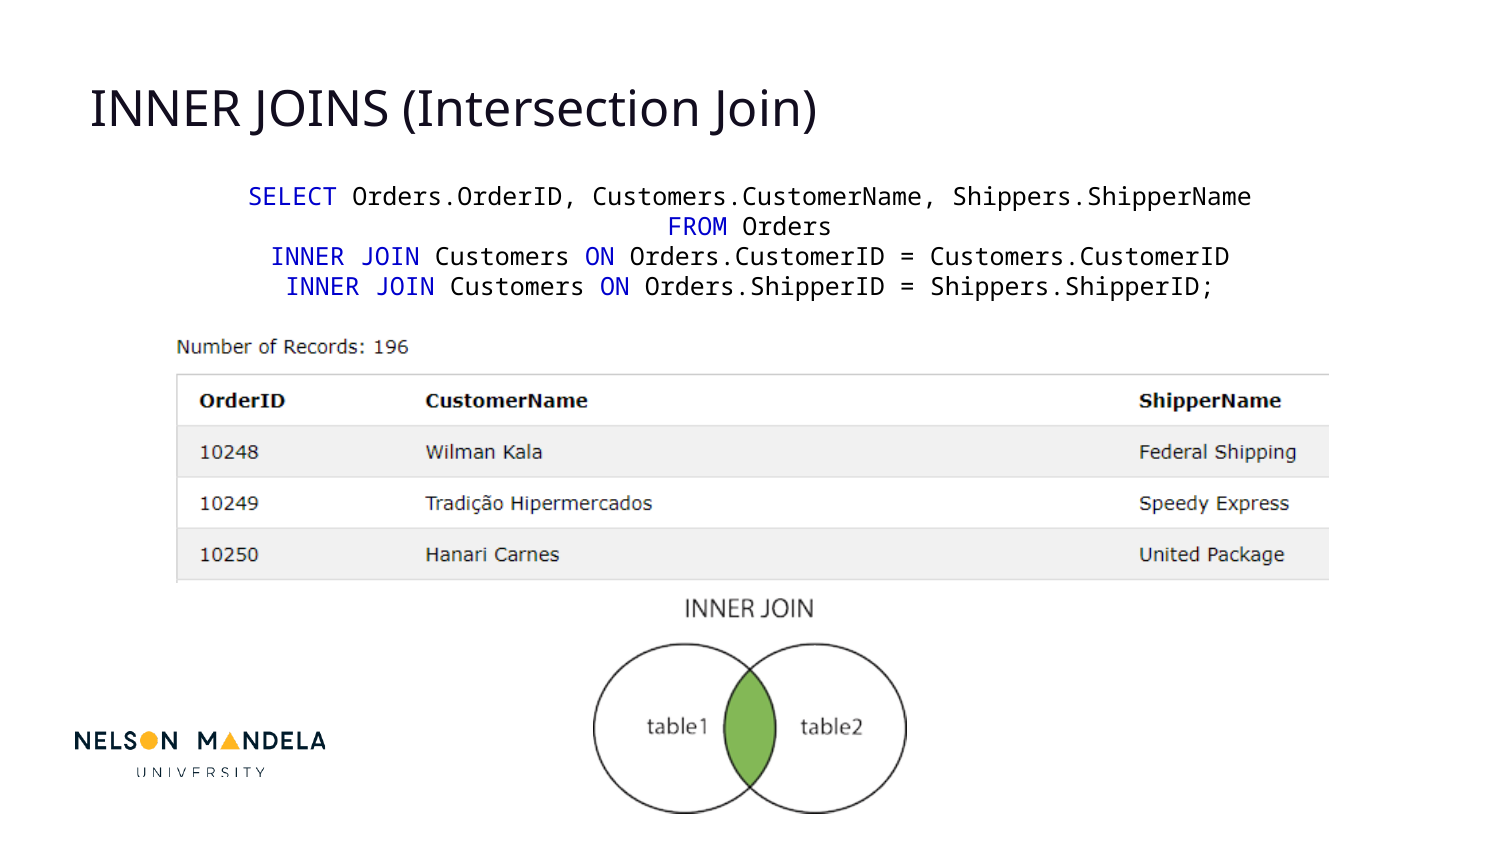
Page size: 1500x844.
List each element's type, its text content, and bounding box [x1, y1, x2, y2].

picture [593, 586, 907, 814]
picture [171, 320, 1329, 584]
text_box INNER JOINS (Intersection Join) [74, 69, 1425, 149]
text_box SELECT Orders.OrderID, Customers.CustomerName, Shippers.ShipperName FROM Orders INNER JOIN Customers ON Orders.CustomerID = Customers.CustomerID INNER JOIN Customers ON Orders.ShipperID = Shippers.ShipperID; [74, 173, 1425, 468]
